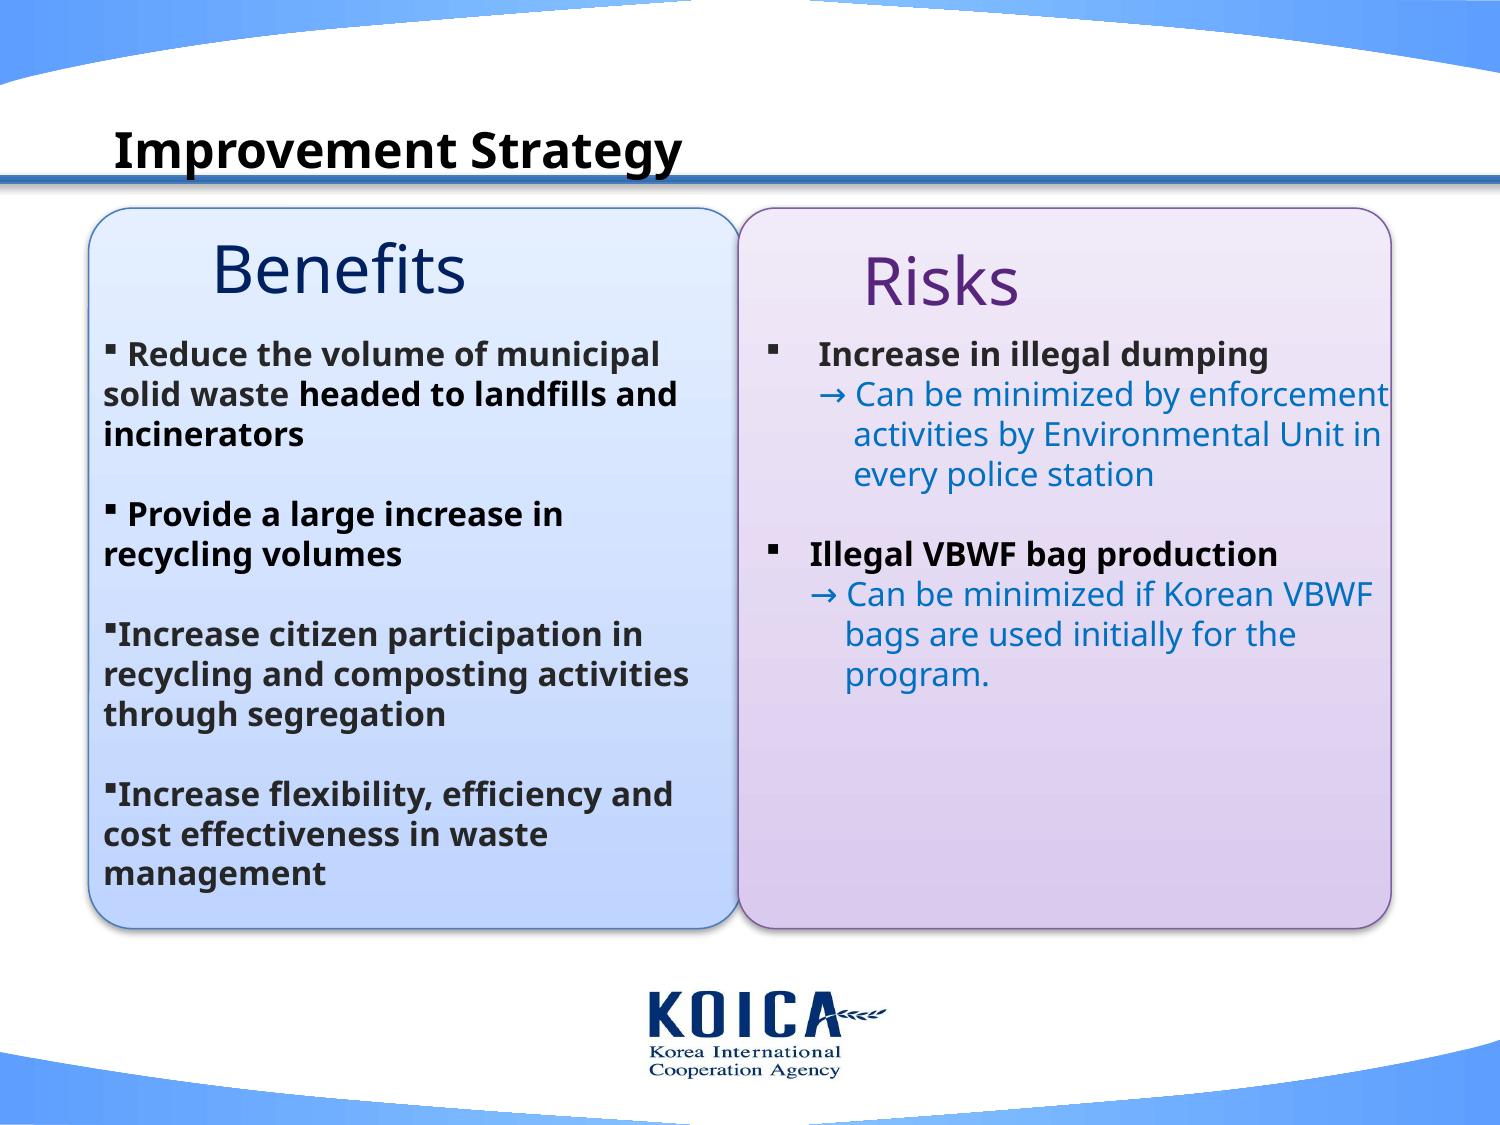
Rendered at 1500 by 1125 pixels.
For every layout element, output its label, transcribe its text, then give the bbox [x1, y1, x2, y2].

picture [643, 987, 891, 1082]
text_box [810, 0, 1500, 73]
text_box [0, 175, 1500, 184]
text_box [0, 0, 691, 86]
text_box Improvement Strategy [112, 85, 1144, 181]
text_box [0, 1052, 690, 1125]
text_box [88, 207, 1416, 948]
text_box [809, 1039, 1500, 1125]
